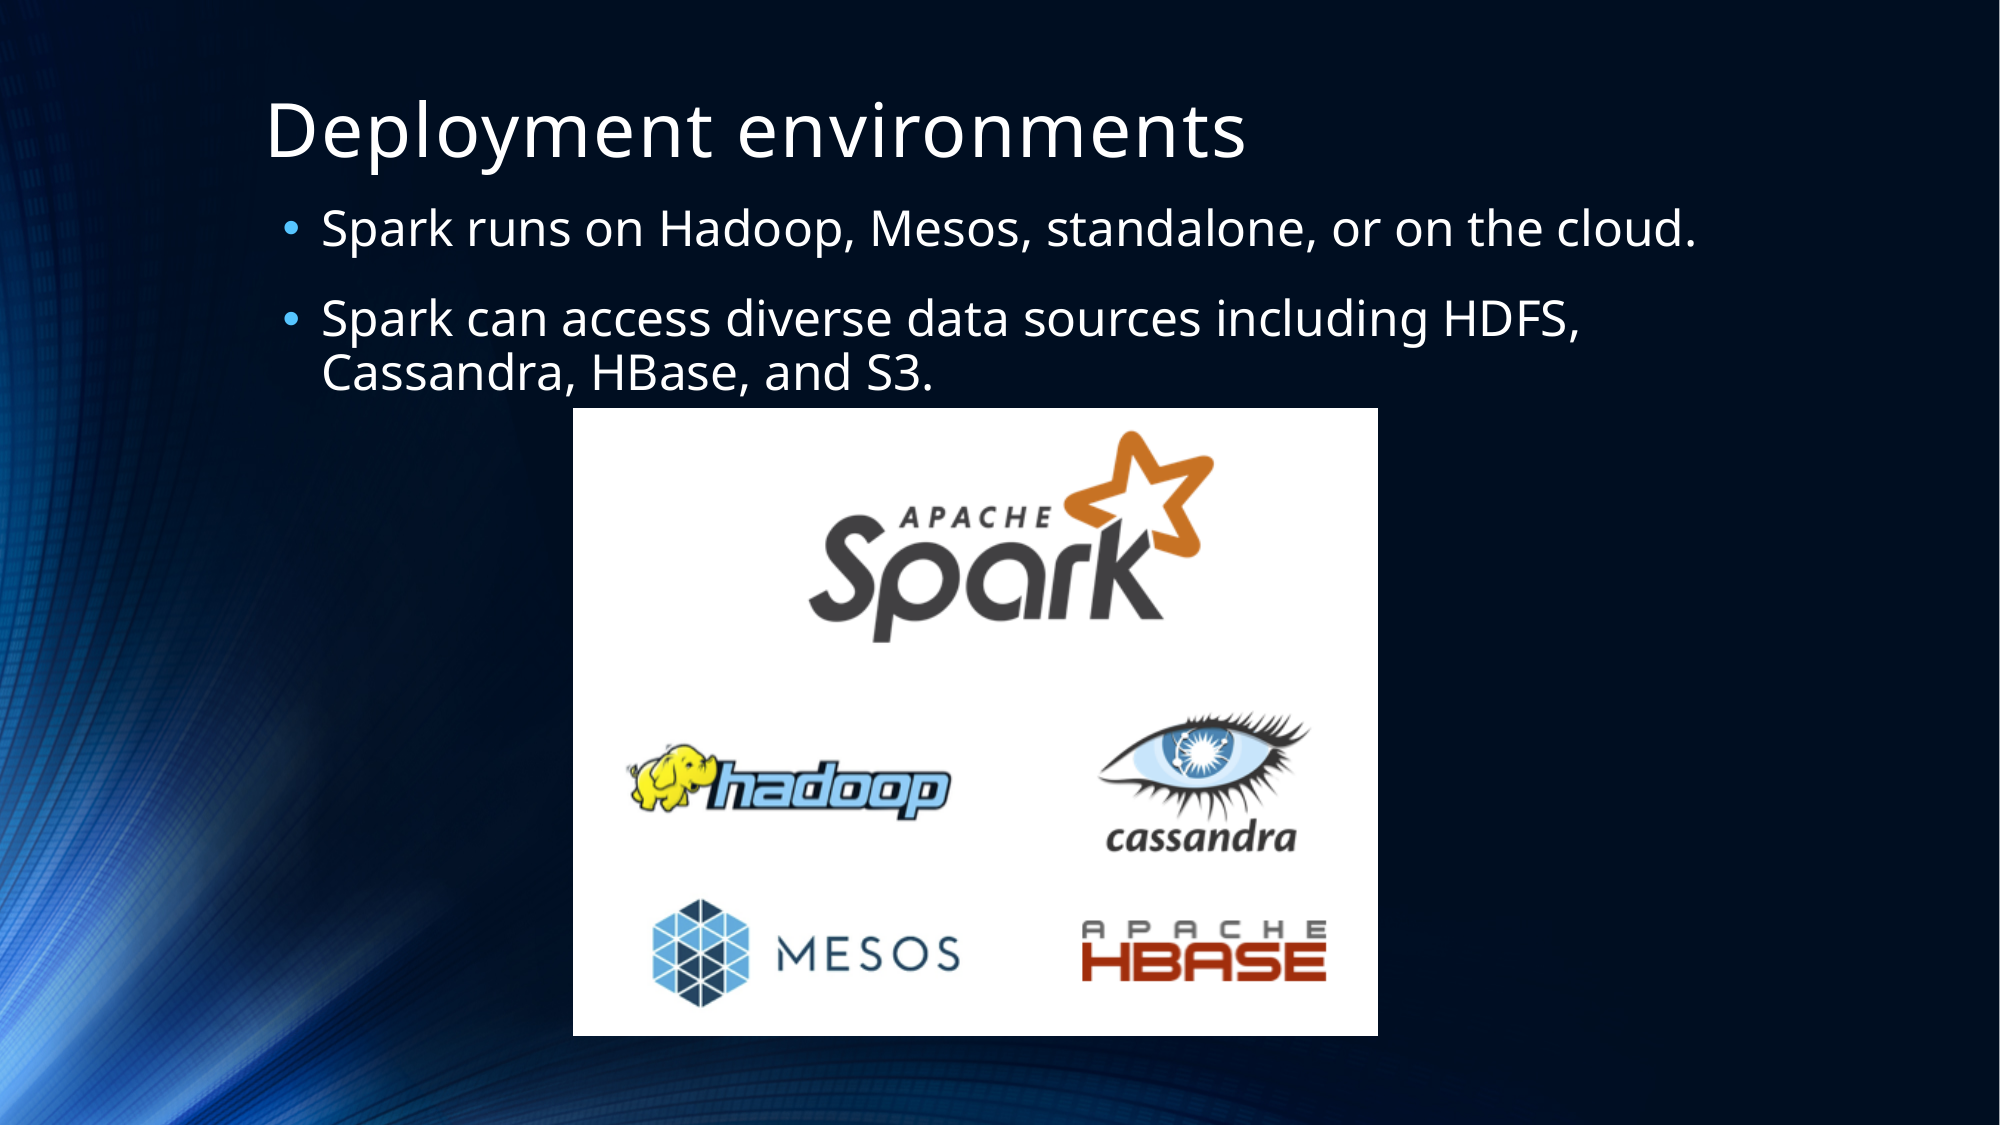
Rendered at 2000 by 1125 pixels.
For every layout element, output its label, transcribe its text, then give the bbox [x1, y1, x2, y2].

picture [0, 0, 2000, 1125]
title Deployment environments [249, 78, 1750, 182]
list Spark runs on Hadoop, Mesos, standalone, or on the cloud. Spark can access diverse data sources including HDFS, Cassandra, HBase, and S3. [267, 196, 1766, 409]
